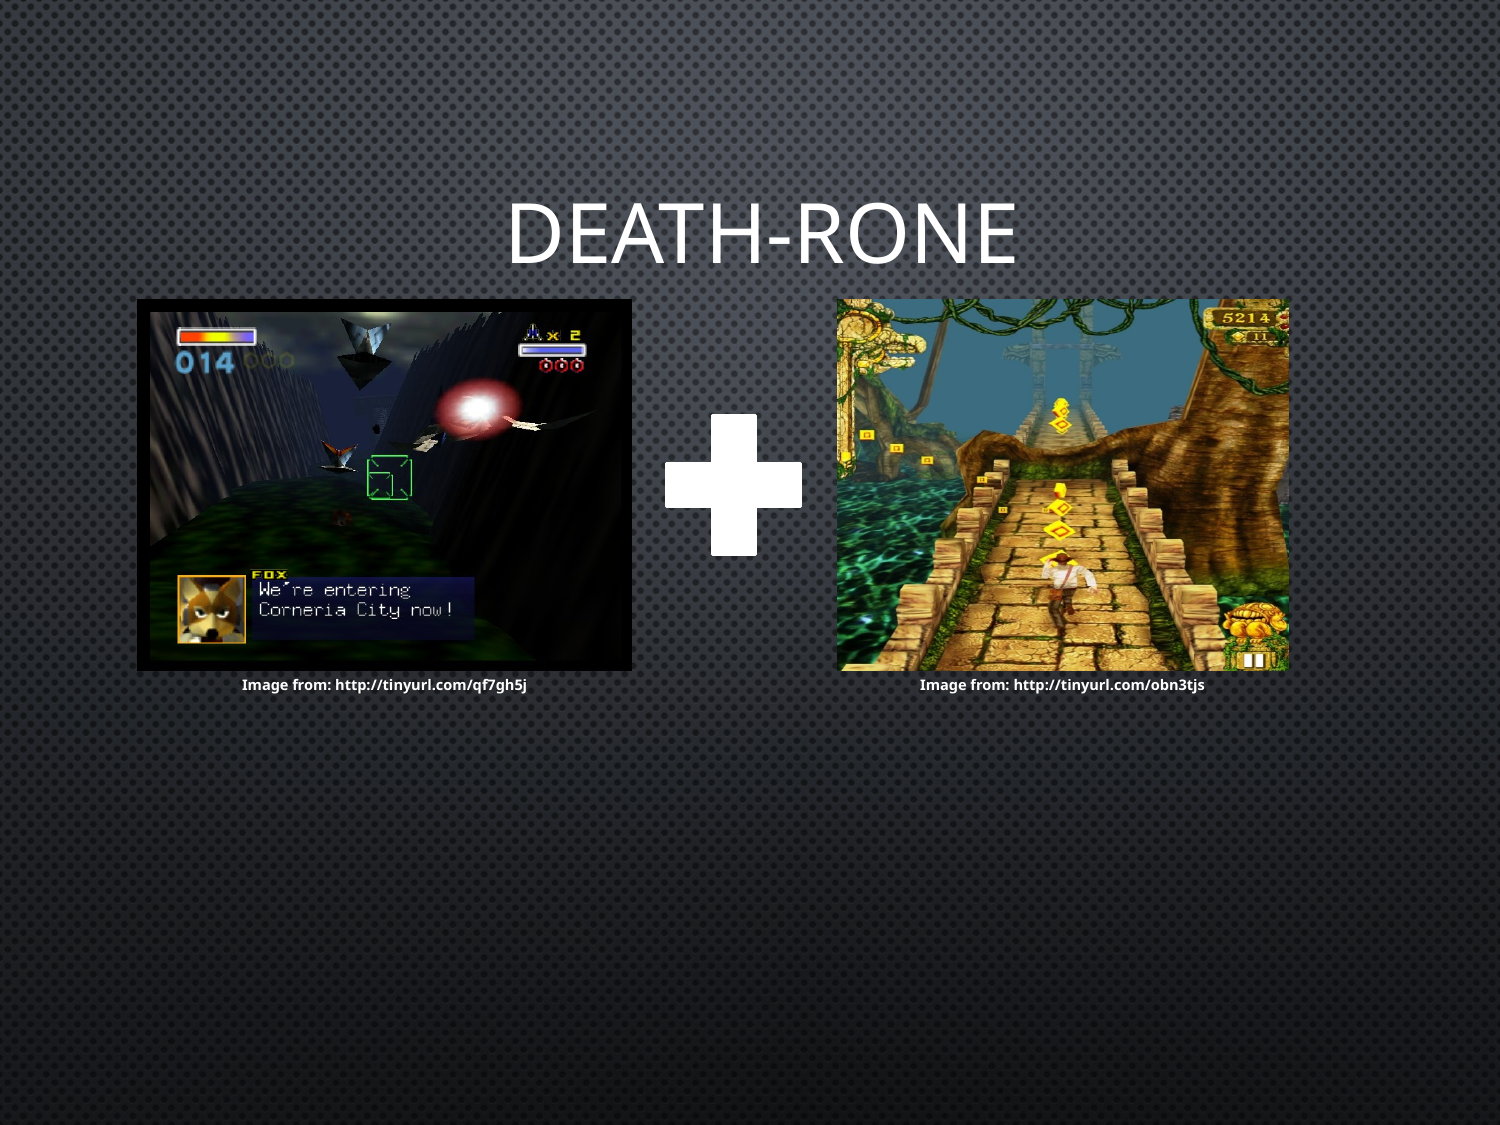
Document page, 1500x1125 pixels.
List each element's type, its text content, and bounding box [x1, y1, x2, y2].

text_box Image from: http://tinyurl.com/qf7gh5j [227, 671, 542, 701]
picture [837, 299, 1289, 671]
picture [137, 299, 633, 671]
title Death-rone [125, 58, 1400, 288]
text_box [665, 414, 802, 556]
text_box Image from: http://tinyurl.com/obn3tjs [905, 671, 1220, 701]
